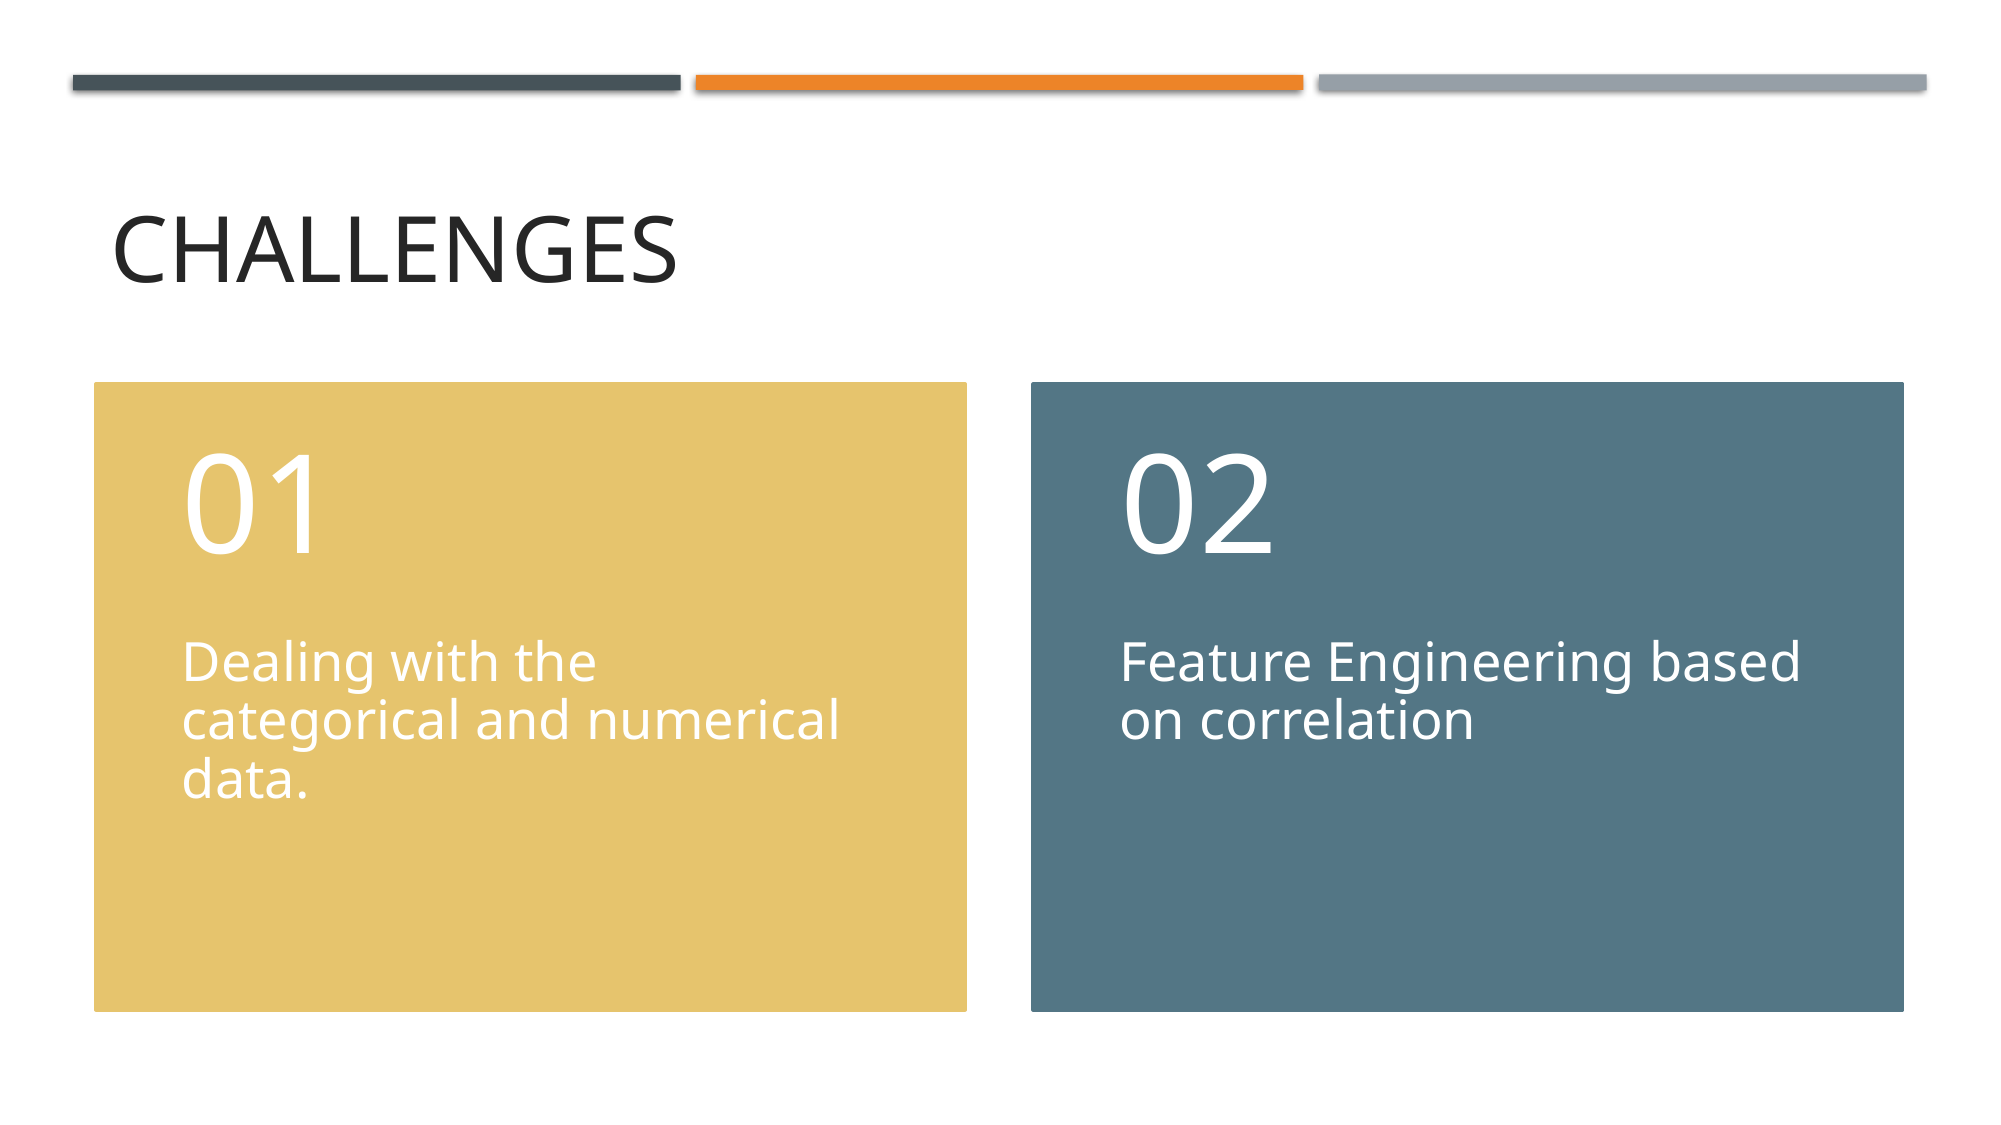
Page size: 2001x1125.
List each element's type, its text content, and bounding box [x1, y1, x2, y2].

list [94, 383, 1906, 1011]
title challenges [95, 115, 1905, 311]
